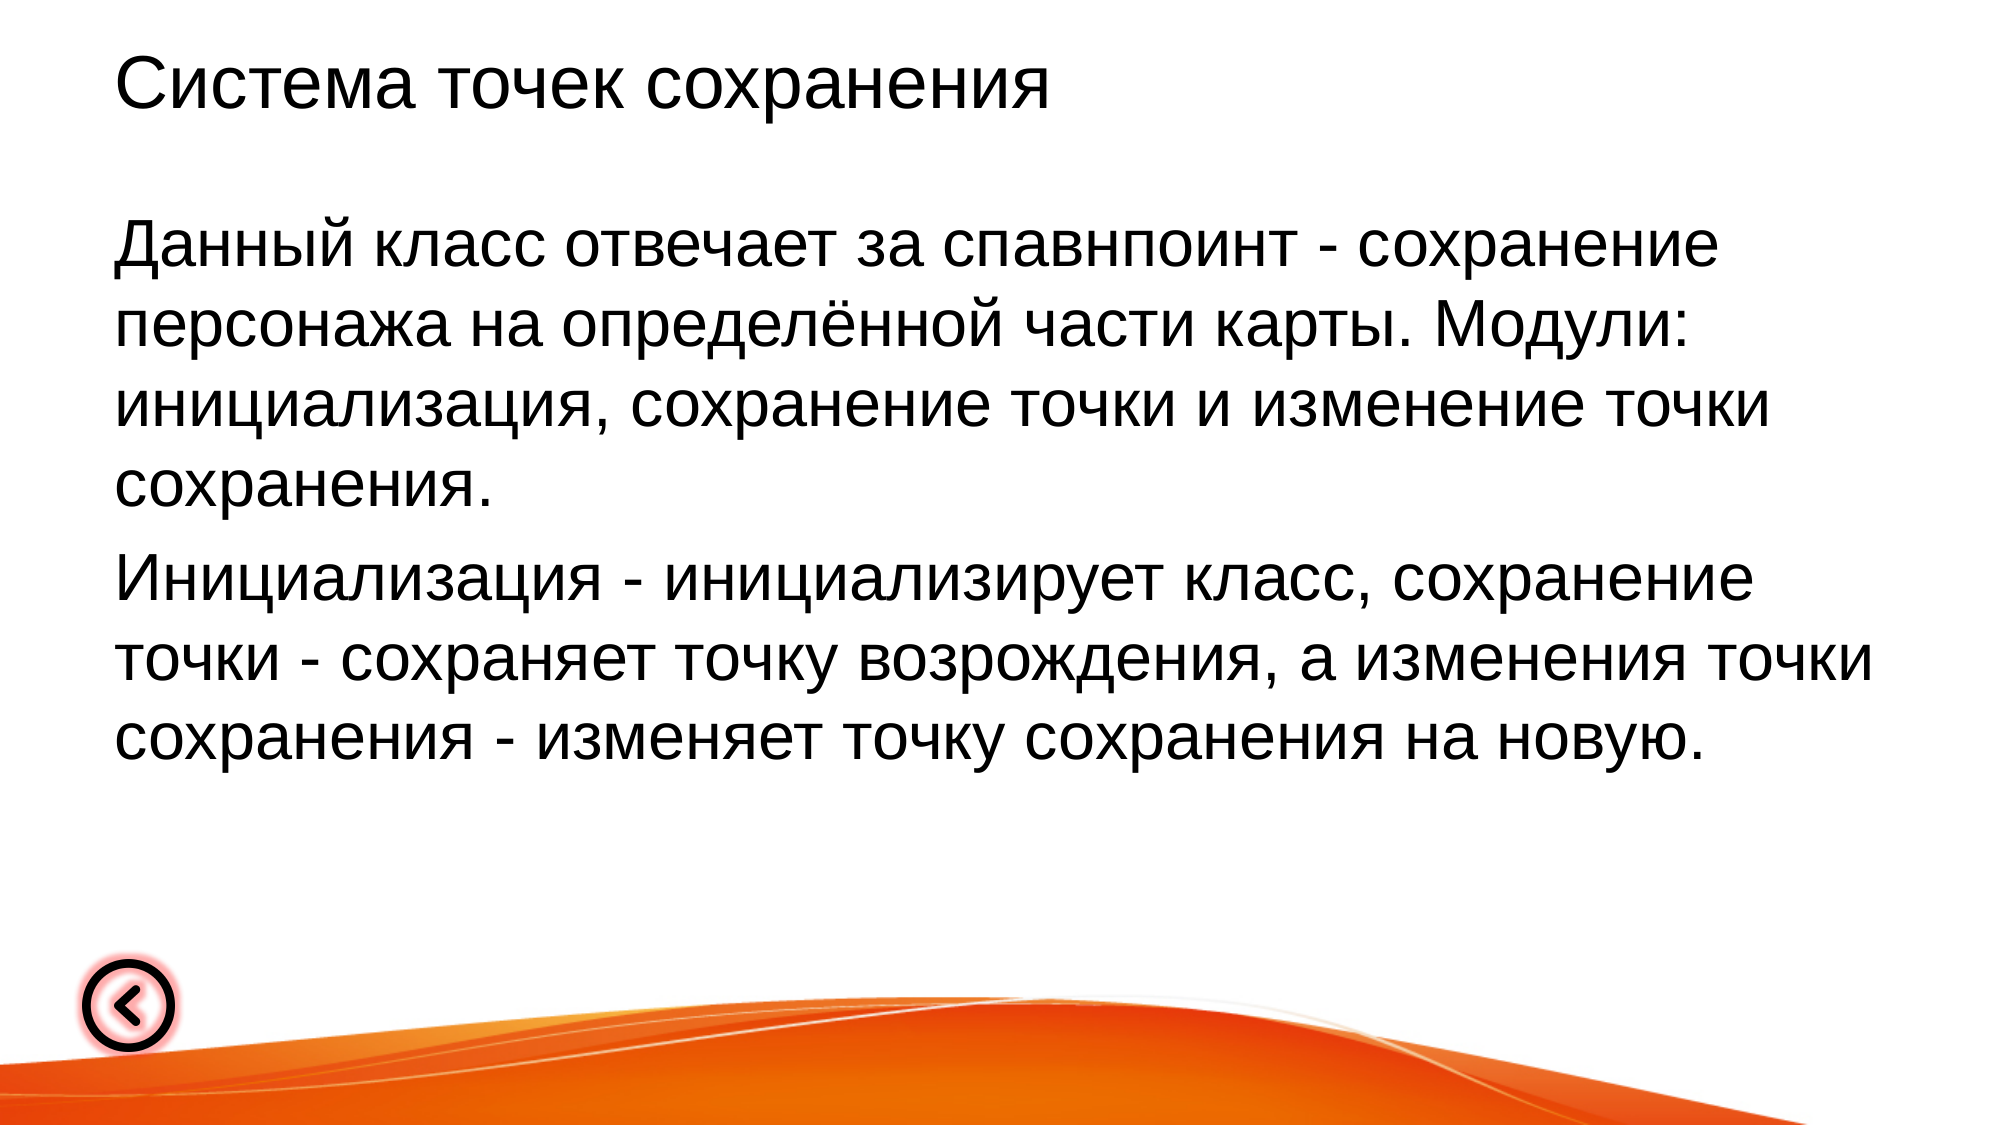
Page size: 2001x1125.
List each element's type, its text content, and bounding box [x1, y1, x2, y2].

picture [0, 0, 2000, 1125]
list Данный класс отвечает за спавнпоинт - сохранение персонажа на определённой части карты. Модули: инициализация, сохранение точки и изменение точки сохранения. Инициализация - инициализирует класс, сохранение точки - сохраняет точку возрождения, а изменения точки сохранения - изменяет точку сохранения на новую. [99, 192, 1901, 1006]
title Система точек сохранения [99, 30, 1901, 127]
